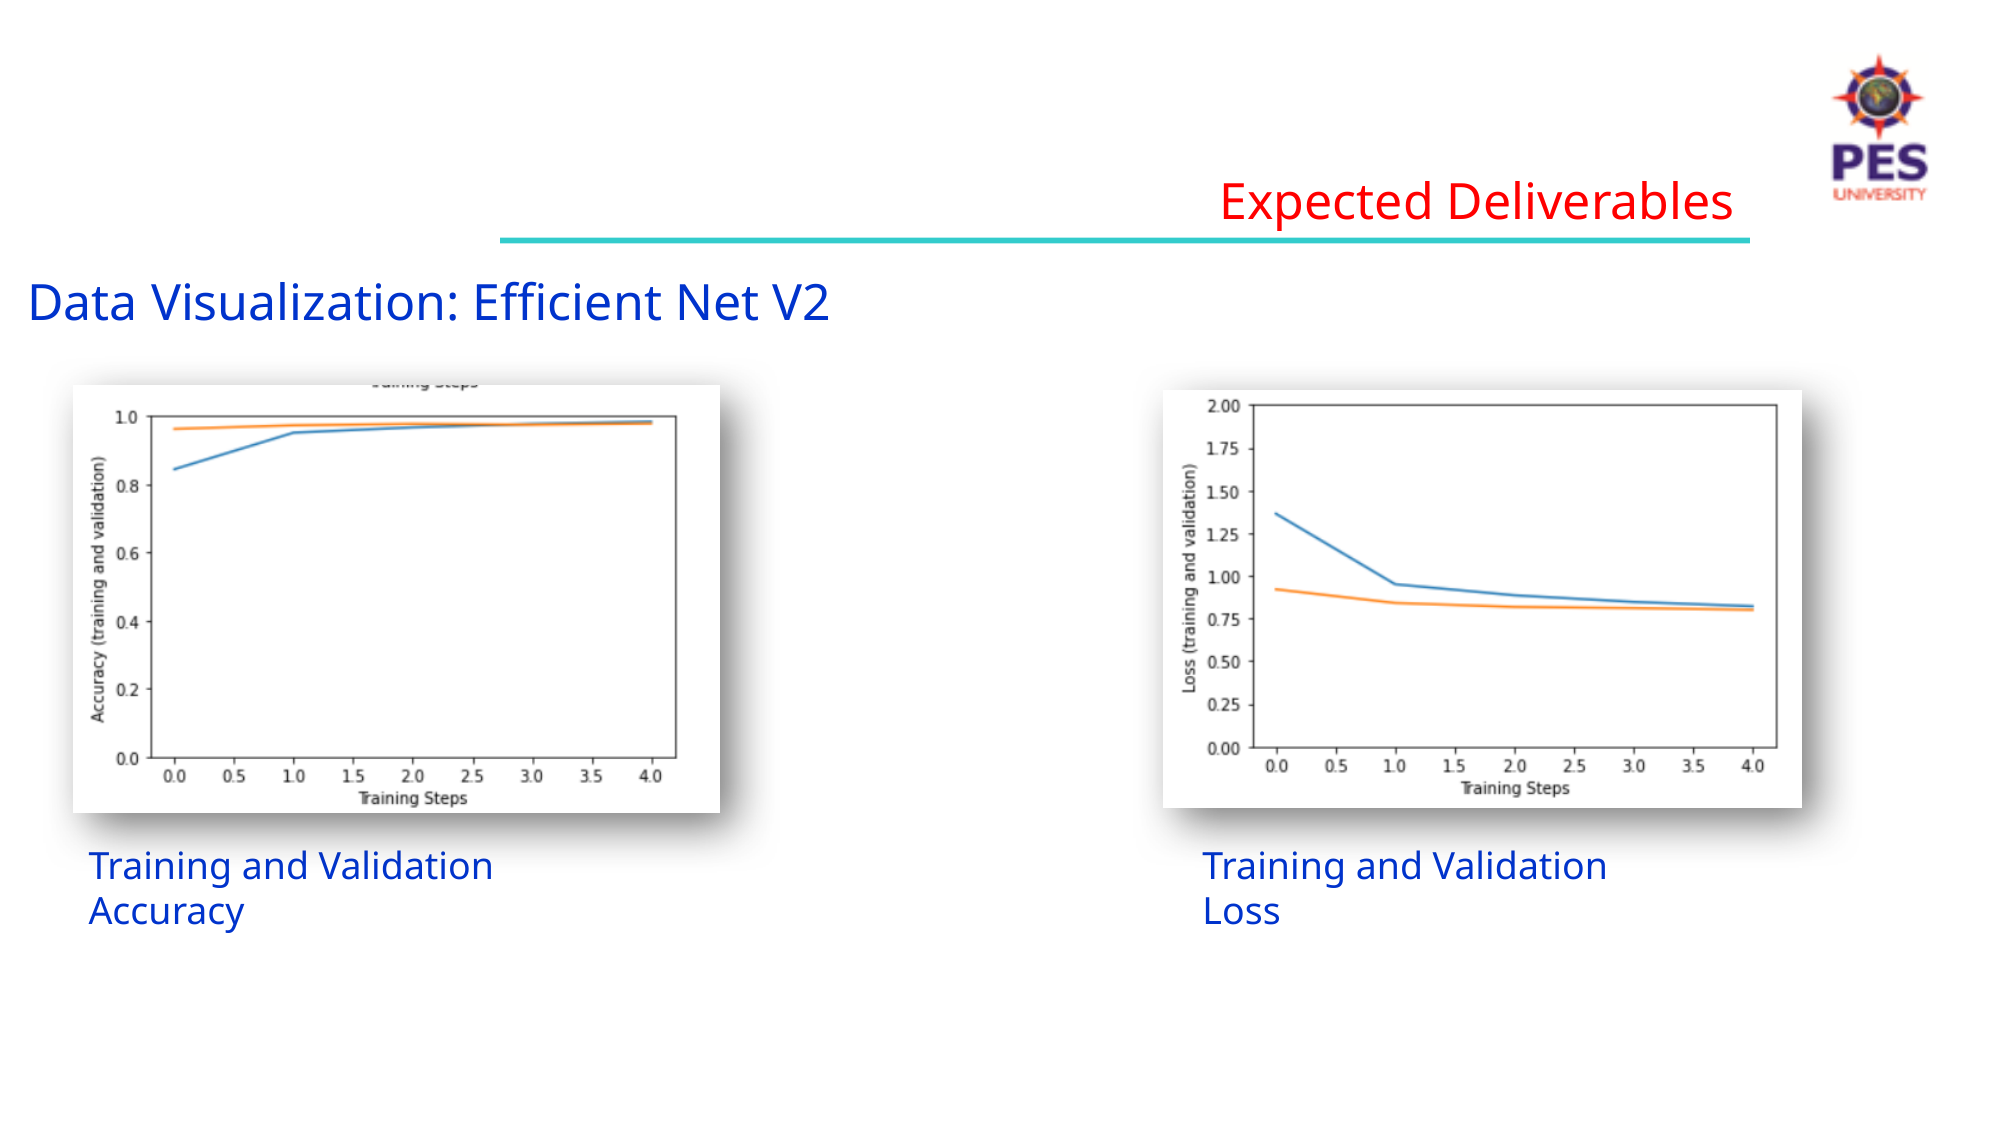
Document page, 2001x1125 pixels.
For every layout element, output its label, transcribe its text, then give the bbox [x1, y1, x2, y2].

picture [1827, 49, 1938, 213]
picture [73, 385, 720, 813]
text_box Expected Deliverables [474, 162, 1750, 238]
picture [1163, 390, 1802, 808]
text_box [500, 238, 1750, 244]
text_box Data Visualization: Efficient Net V2 [12, 262, 1925, 338]
text_box Training and Validation Loss [1187, 852, 1687, 940]
text_box Training and Validation Accuracy [73, 845, 654, 940]
